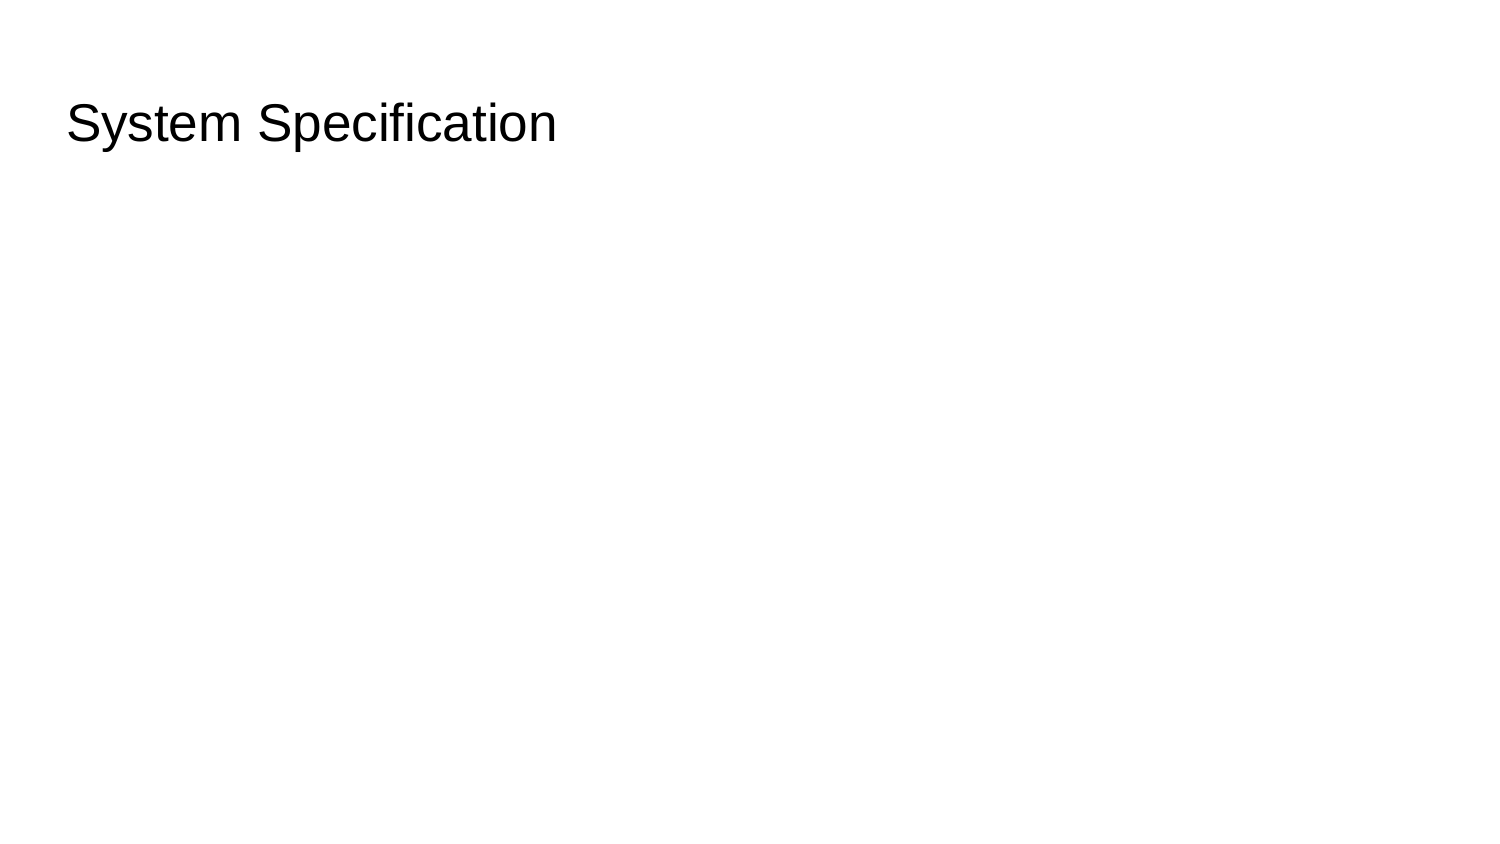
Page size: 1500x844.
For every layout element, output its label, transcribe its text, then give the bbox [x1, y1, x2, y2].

title System Specification [51, 72, 1449, 167]
